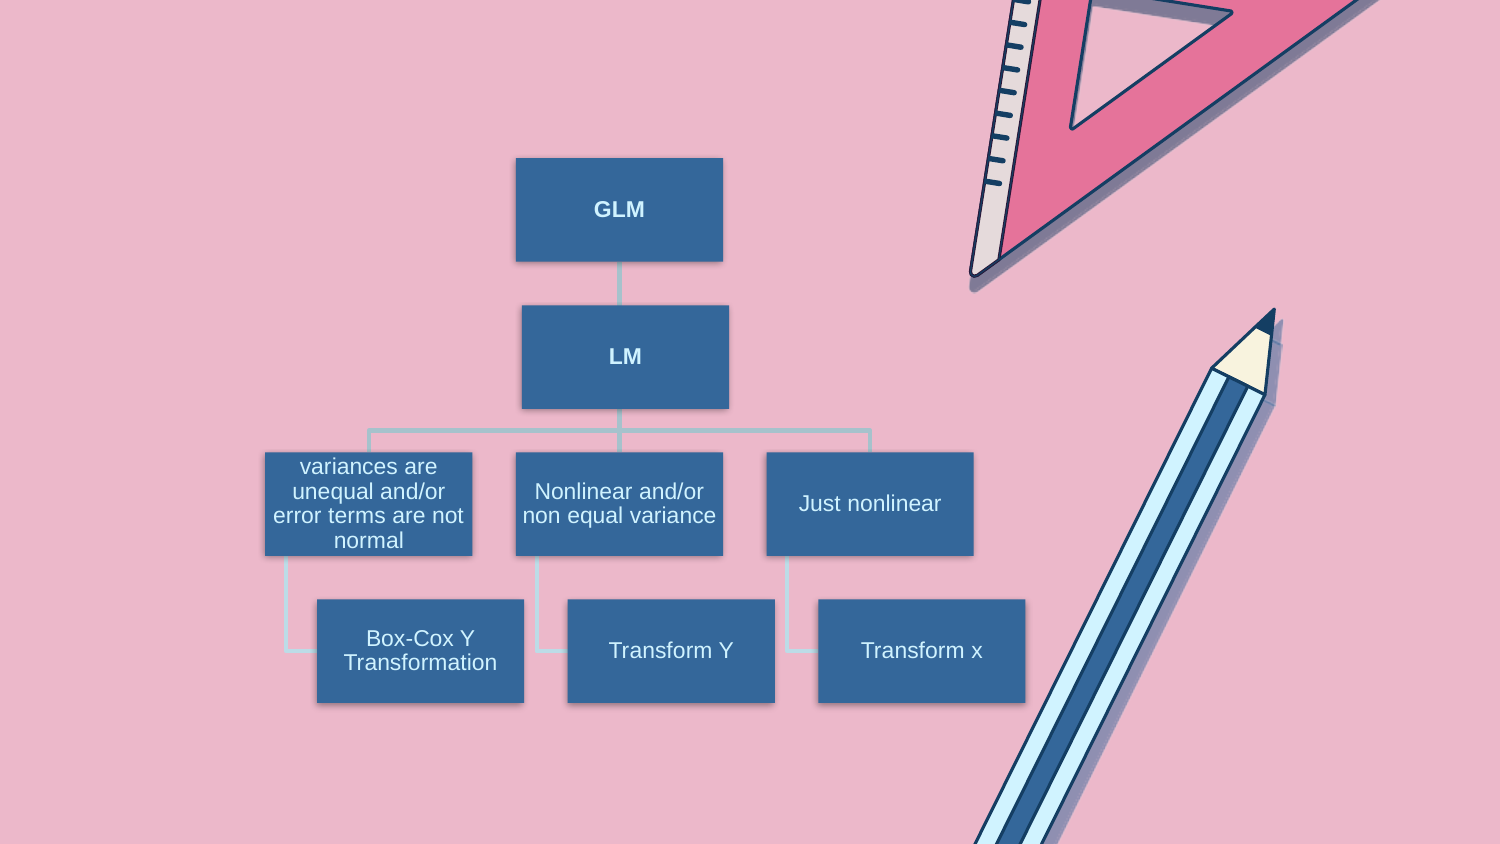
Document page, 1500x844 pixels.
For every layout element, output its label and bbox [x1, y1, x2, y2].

text_box [1105, 276, 1166, 844]
text_box [995, 0, 1380, 308]
text_box [191, 157, 1100, 704]
